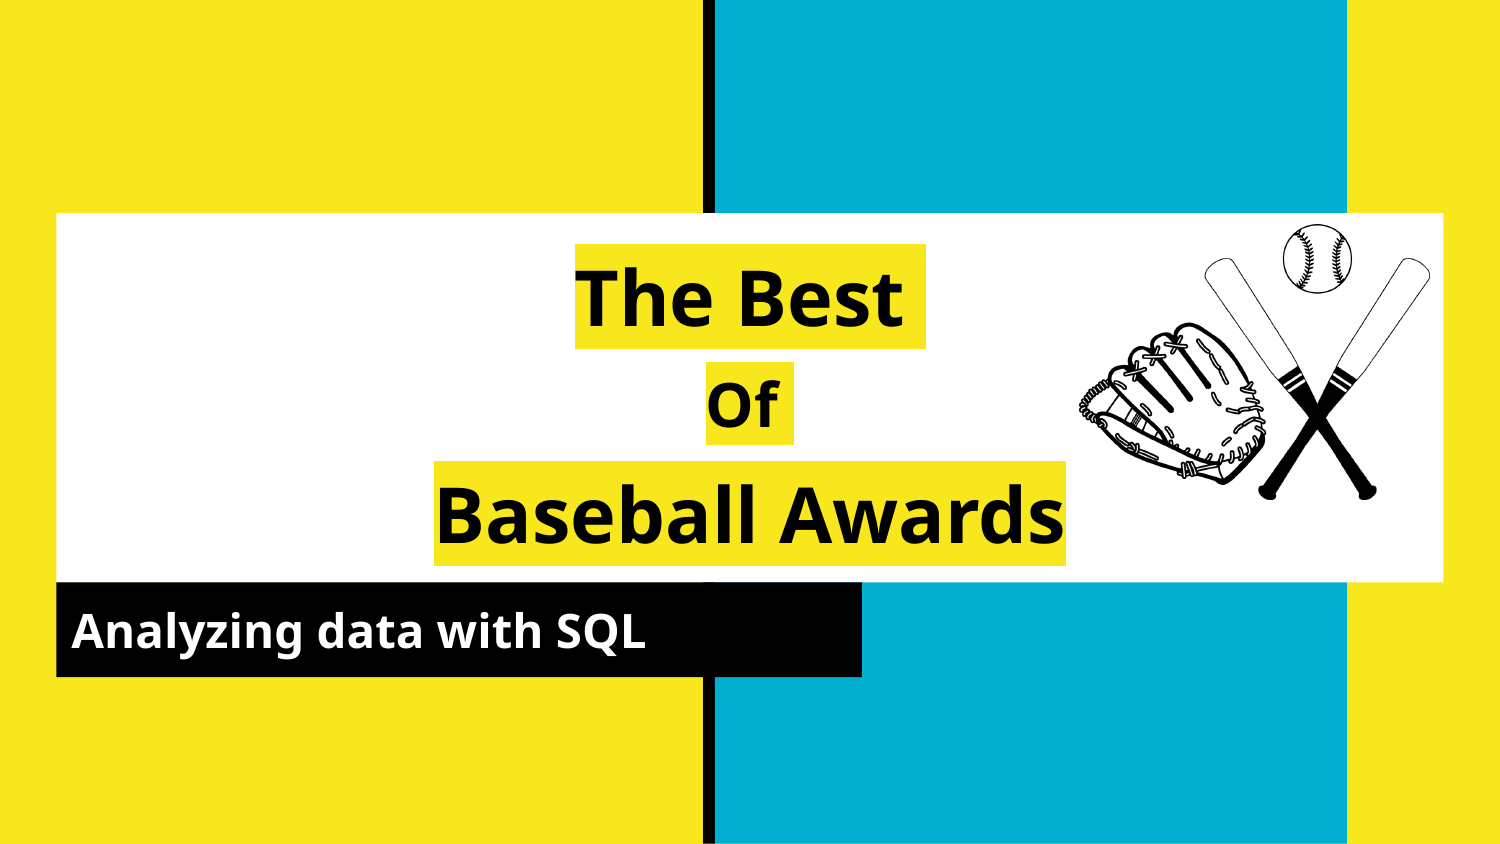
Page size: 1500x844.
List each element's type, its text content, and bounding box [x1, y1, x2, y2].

picture [1079, 224, 1430, 500]
title The Best Of Baseball Awards [56, 213, 1444, 583]
subtitle Analyzing data with SQL [56, 582, 862, 678]
